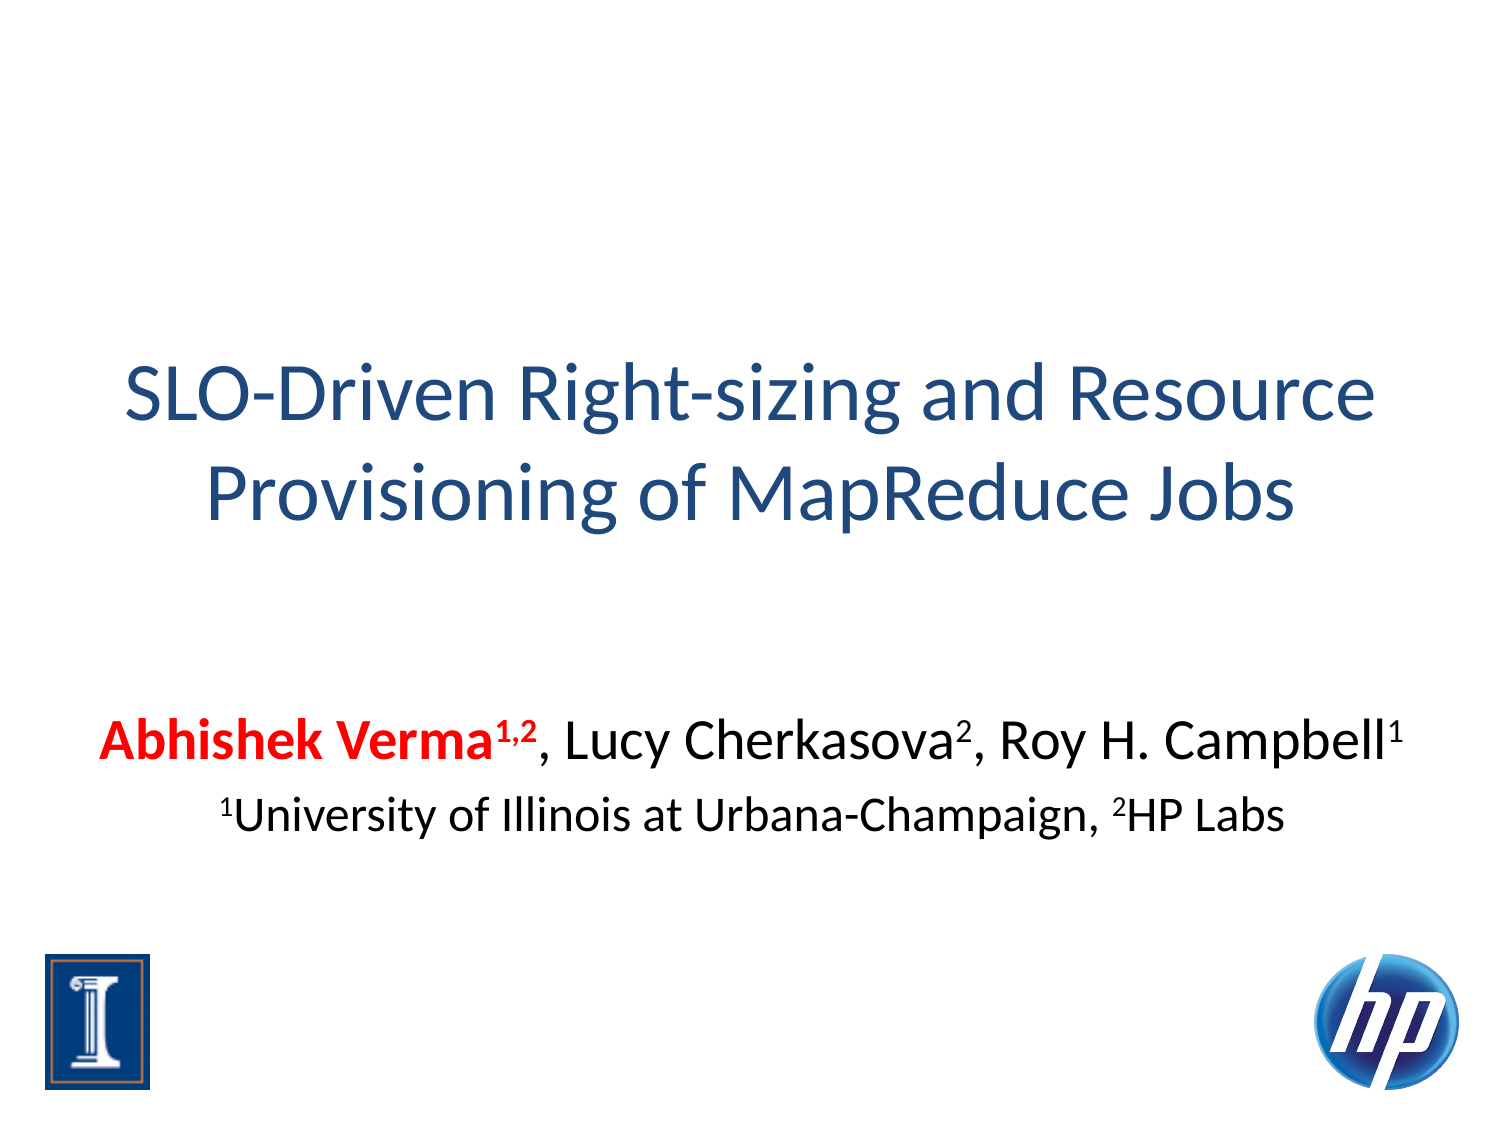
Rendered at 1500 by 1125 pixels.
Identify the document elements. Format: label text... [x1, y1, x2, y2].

subtitle Abhishek Verma1,2, Lucy Cherkasova2, Roy H. Campbell1 1University of Illinois at Urbana-Champaign, 2HP Labs [45, 693, 1459, 925]
picture [1313, 953, 1459, 1090]
picture [45, 953, 150, 1090]
title SLO-Driven Right-sizing and Resource Provisioning of MapReduce Jobs [86, 316, 1417, 558]
